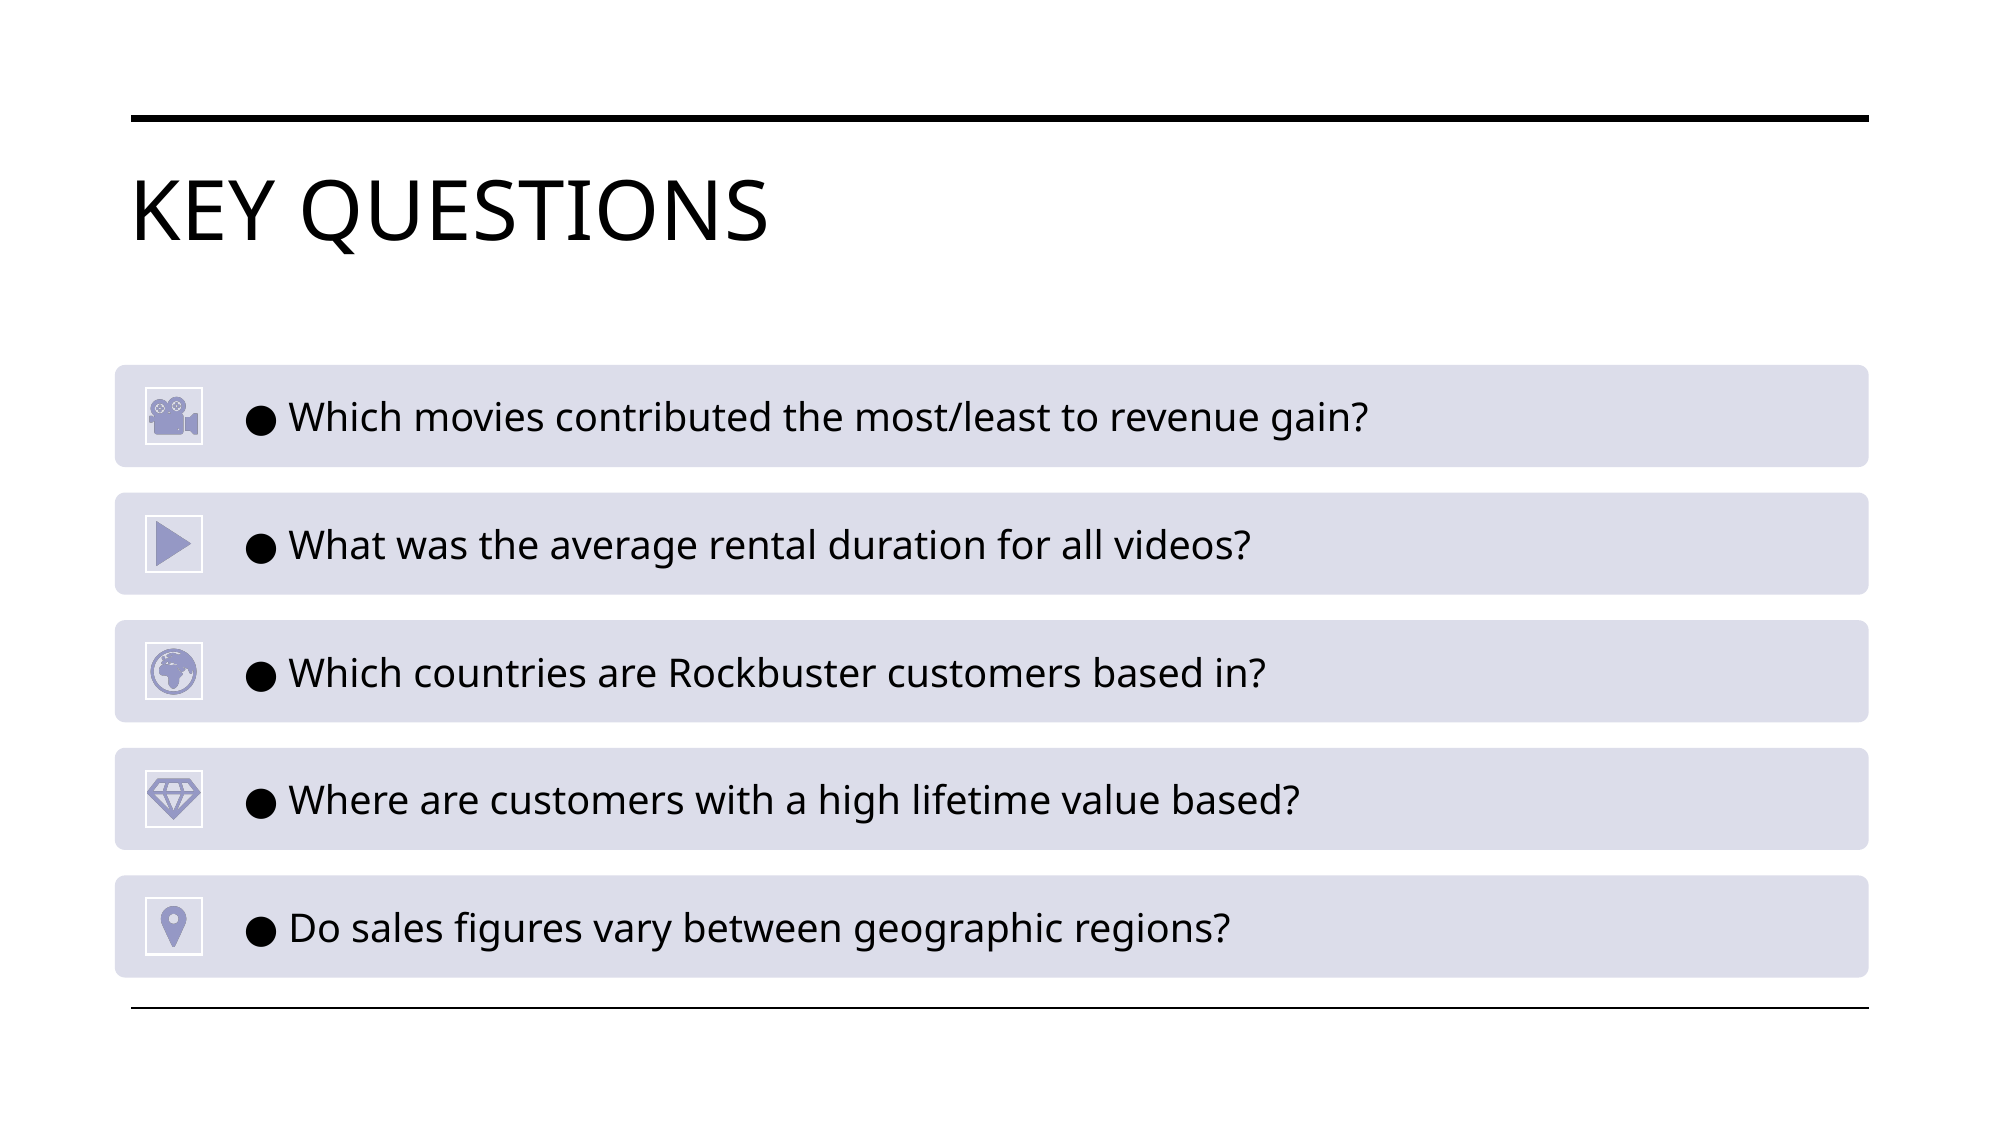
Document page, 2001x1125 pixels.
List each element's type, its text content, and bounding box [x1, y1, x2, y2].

title KEY Questions [114, 149, 1869, 364]
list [114, 364, 1869, 978]
